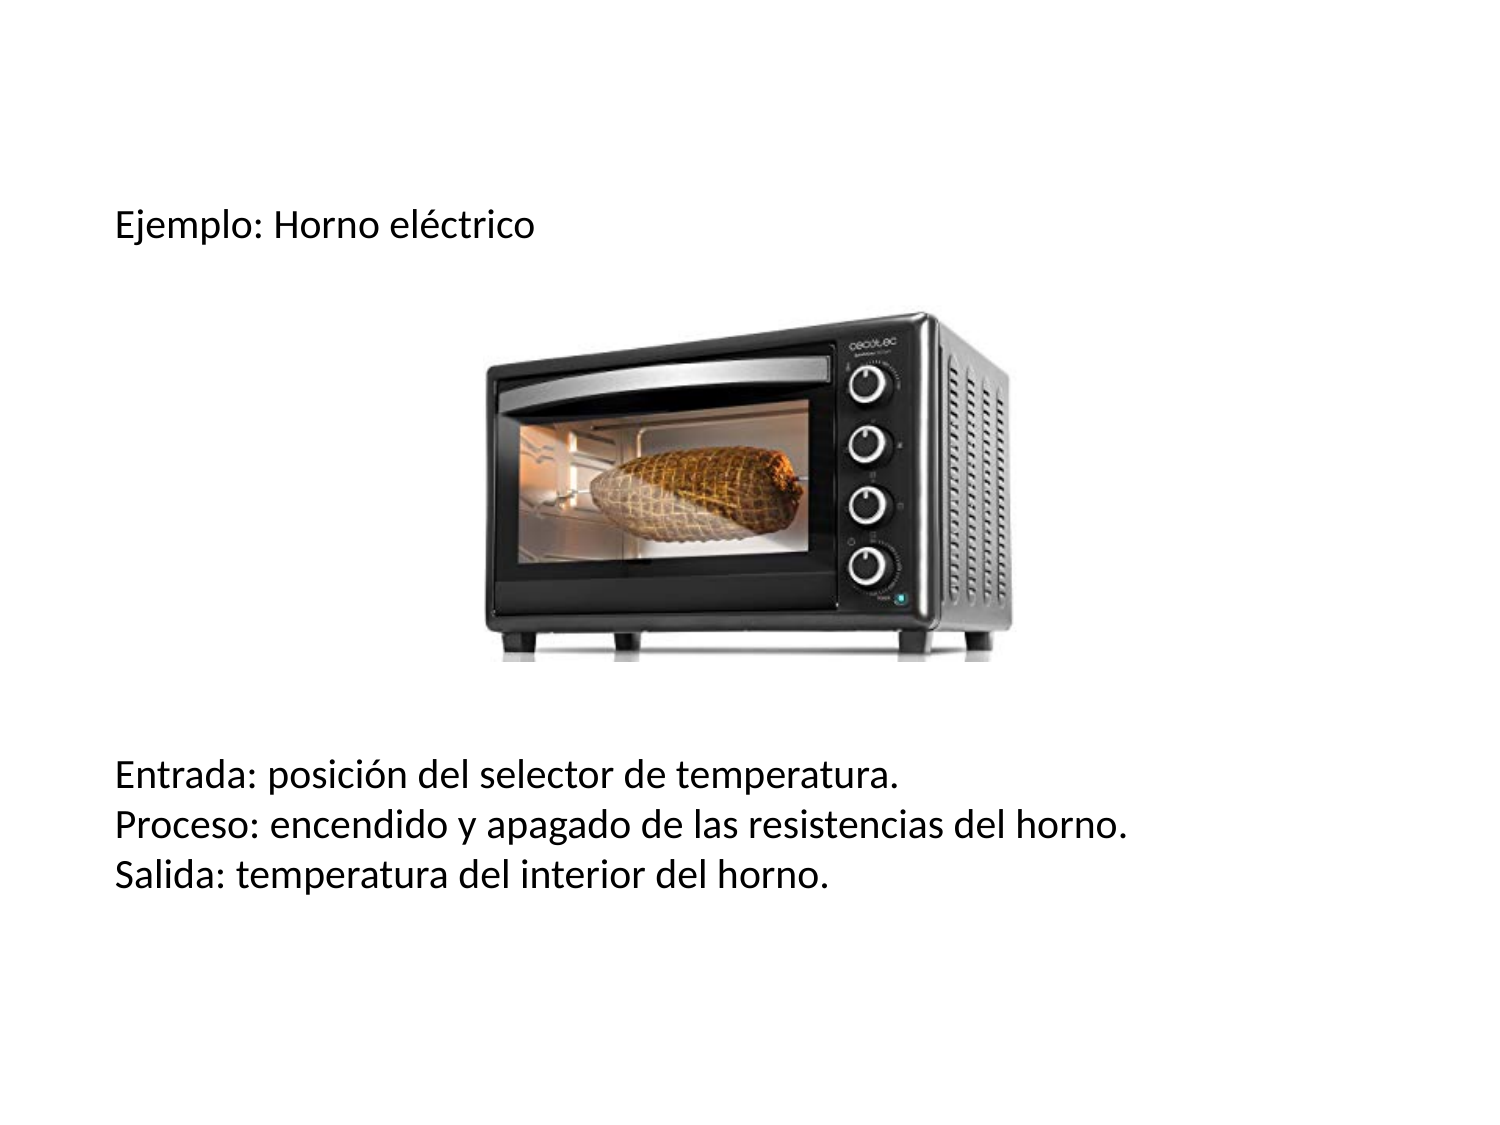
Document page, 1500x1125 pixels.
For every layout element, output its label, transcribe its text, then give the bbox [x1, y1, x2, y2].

picture [483, 290, 1023, 662]
text_box Ejemplo: Horno eléctrico Entrada: posición del selector de temperatura. Proceso: encendido y apagado de las resistencias del horno. Salida: temperatura del interior del horno. [100, 189, 1376, 905]
